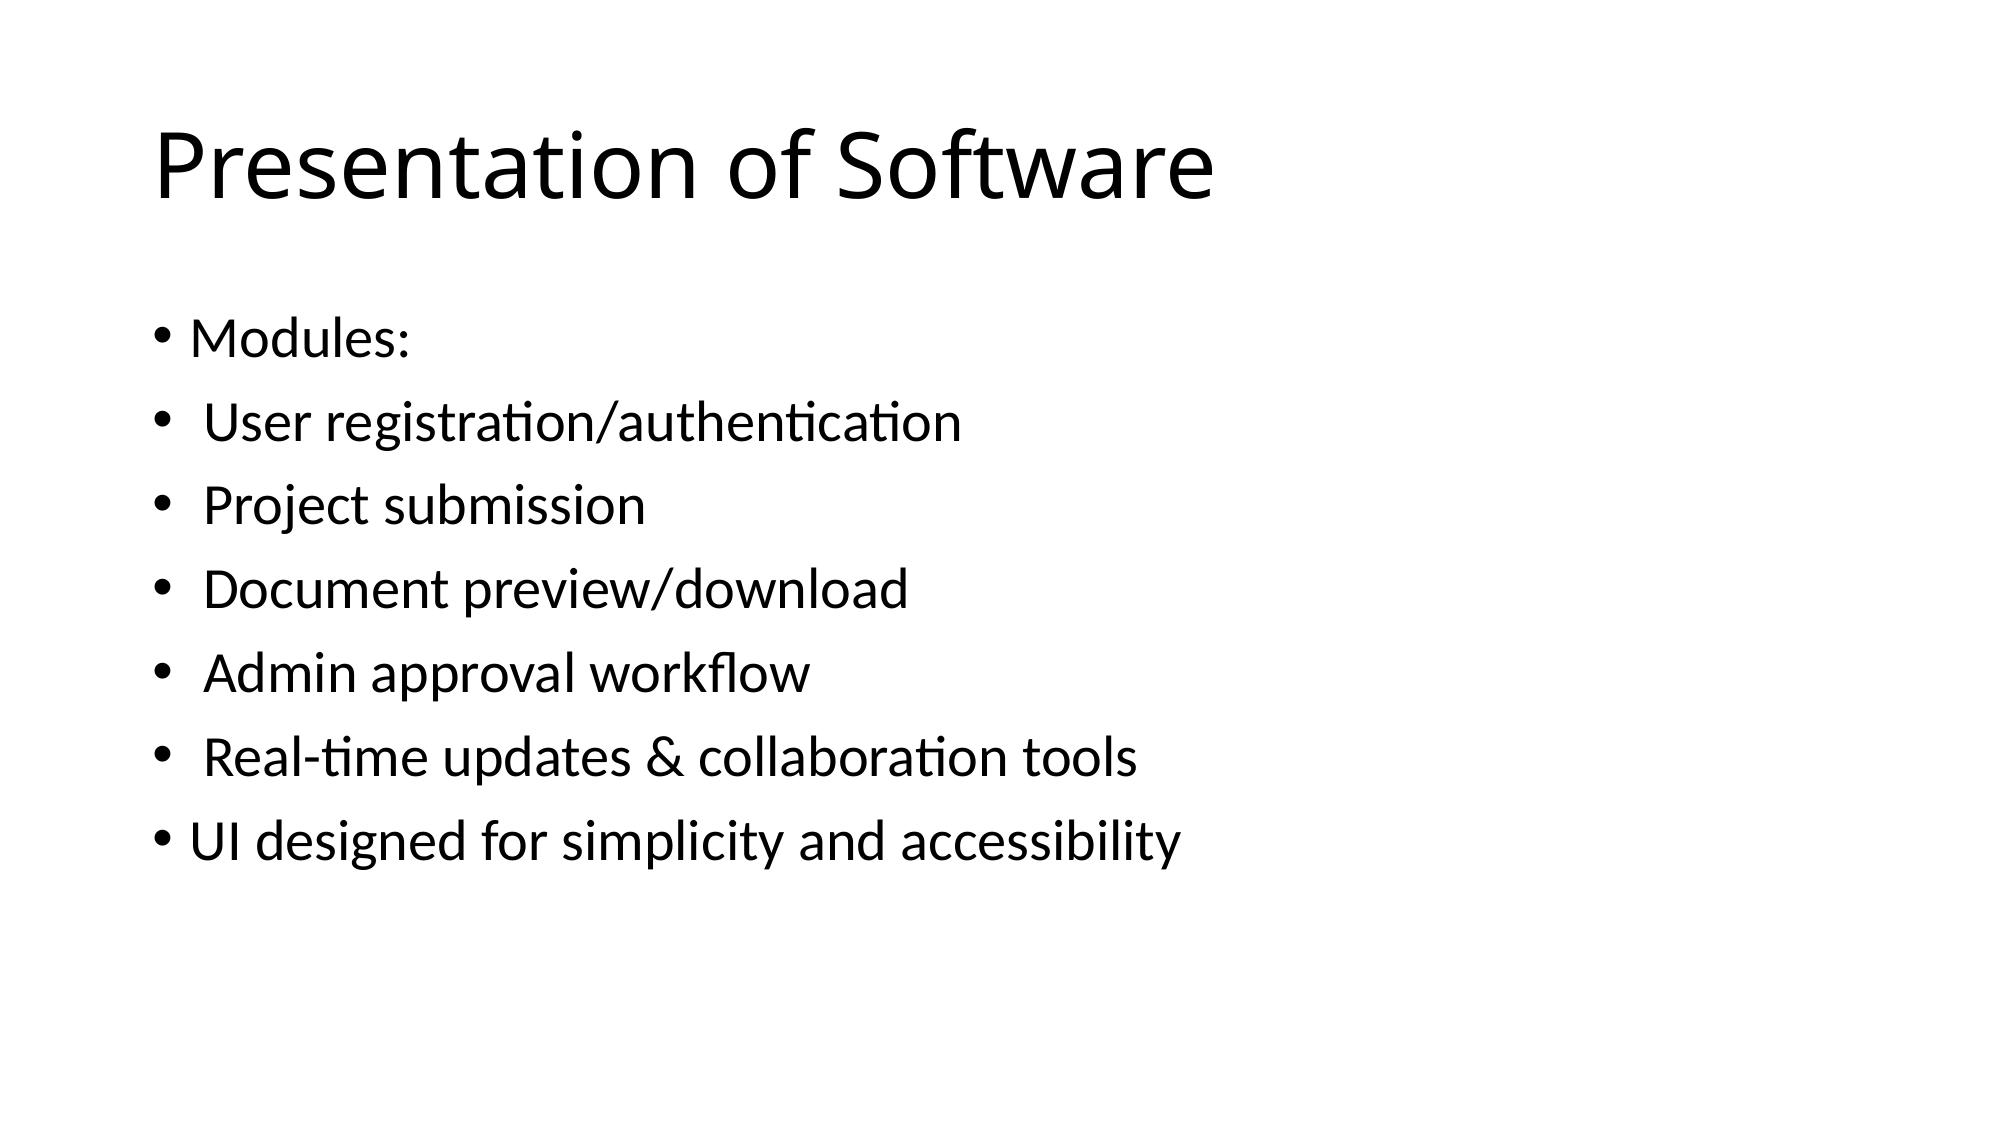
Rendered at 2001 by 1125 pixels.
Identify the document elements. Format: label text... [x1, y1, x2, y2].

title Presentation of Software [137, 59, 1863, 278]
list Modules: User registration/authentication Project submission Document preview/download Admin approval workflow Real-time updates & collaboration tools UI designed for simplicity and accessibility [137, 299, 1863, 1014]
